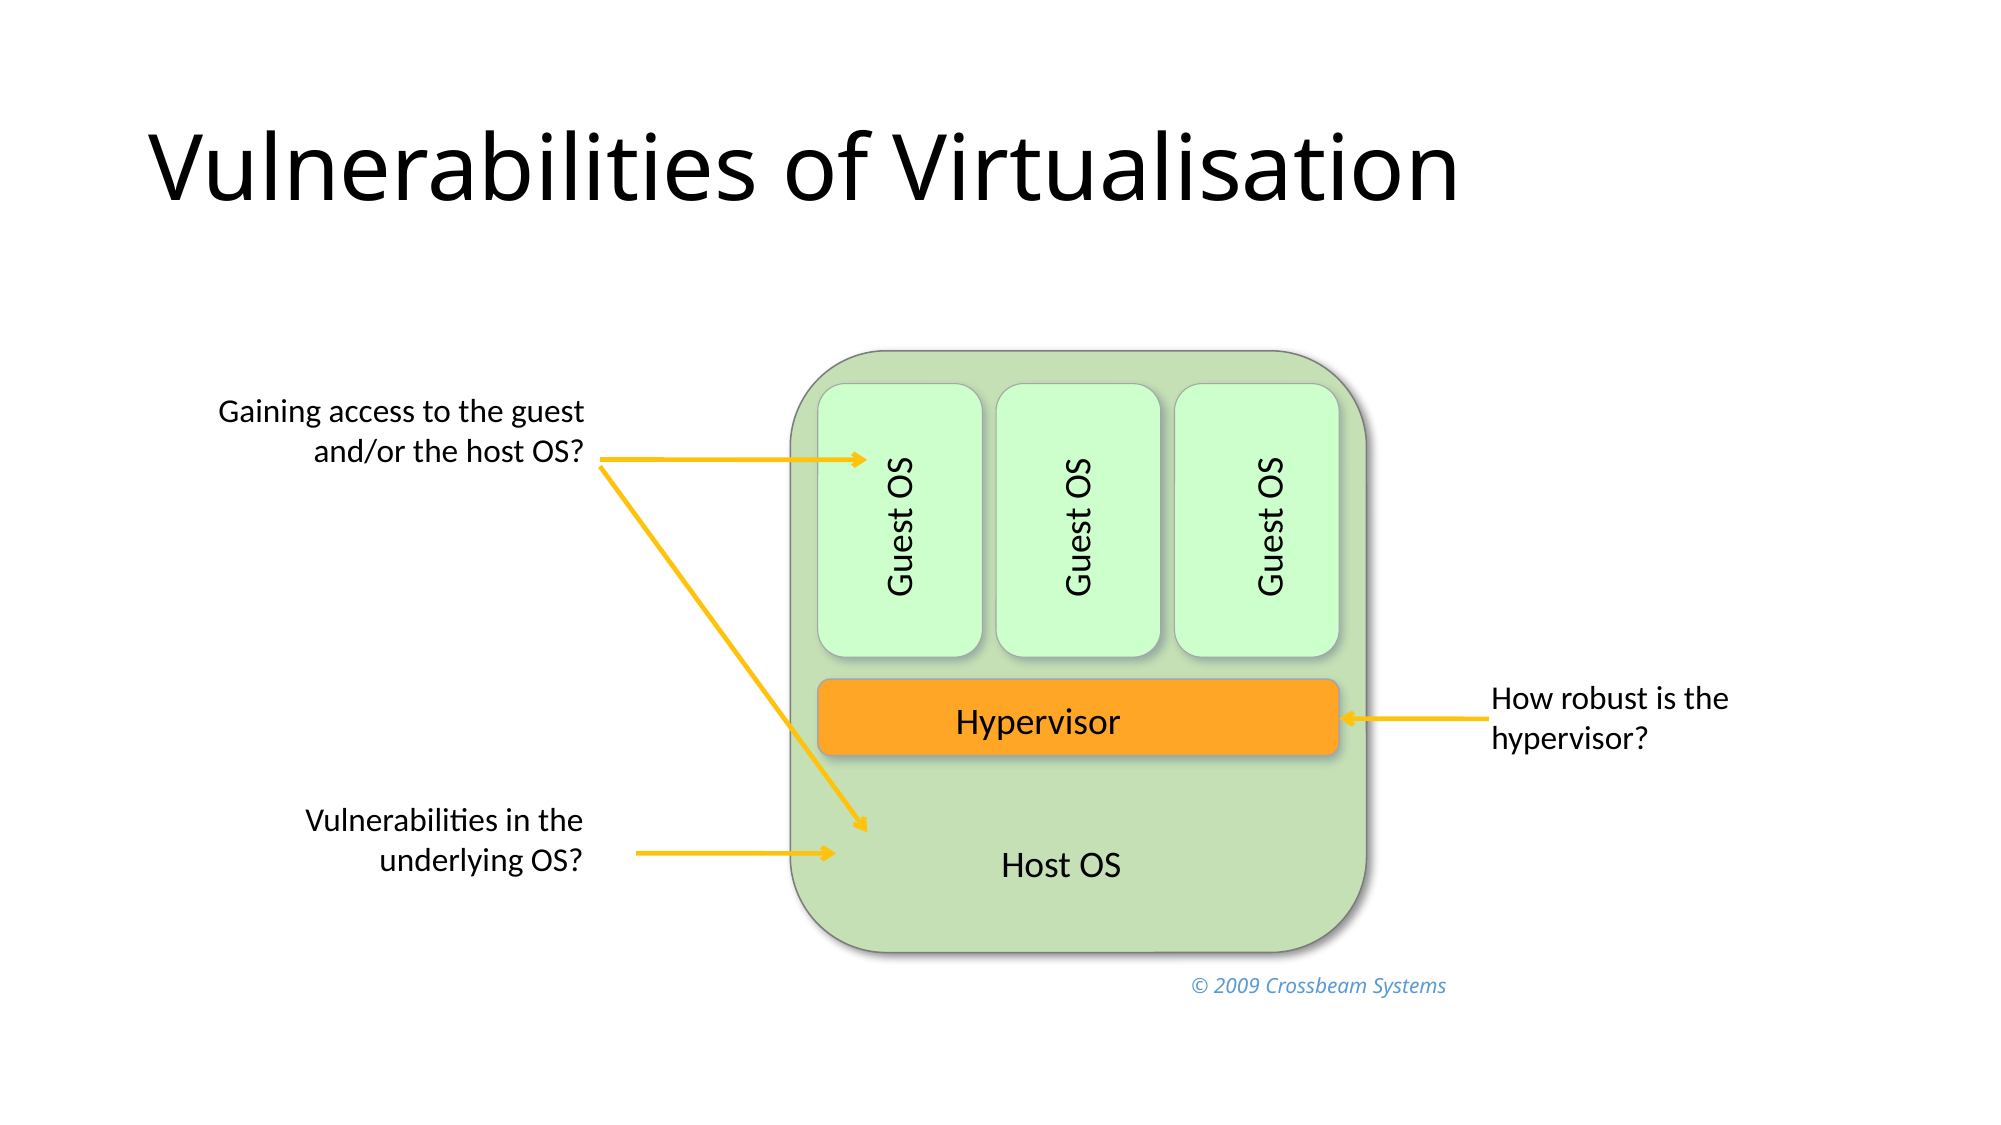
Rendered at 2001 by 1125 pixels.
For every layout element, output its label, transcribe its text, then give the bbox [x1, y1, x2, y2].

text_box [154, 350, 1790, 1003]
title Vulnerabilities of Virtualisation [133, 61, 1859, 280]
